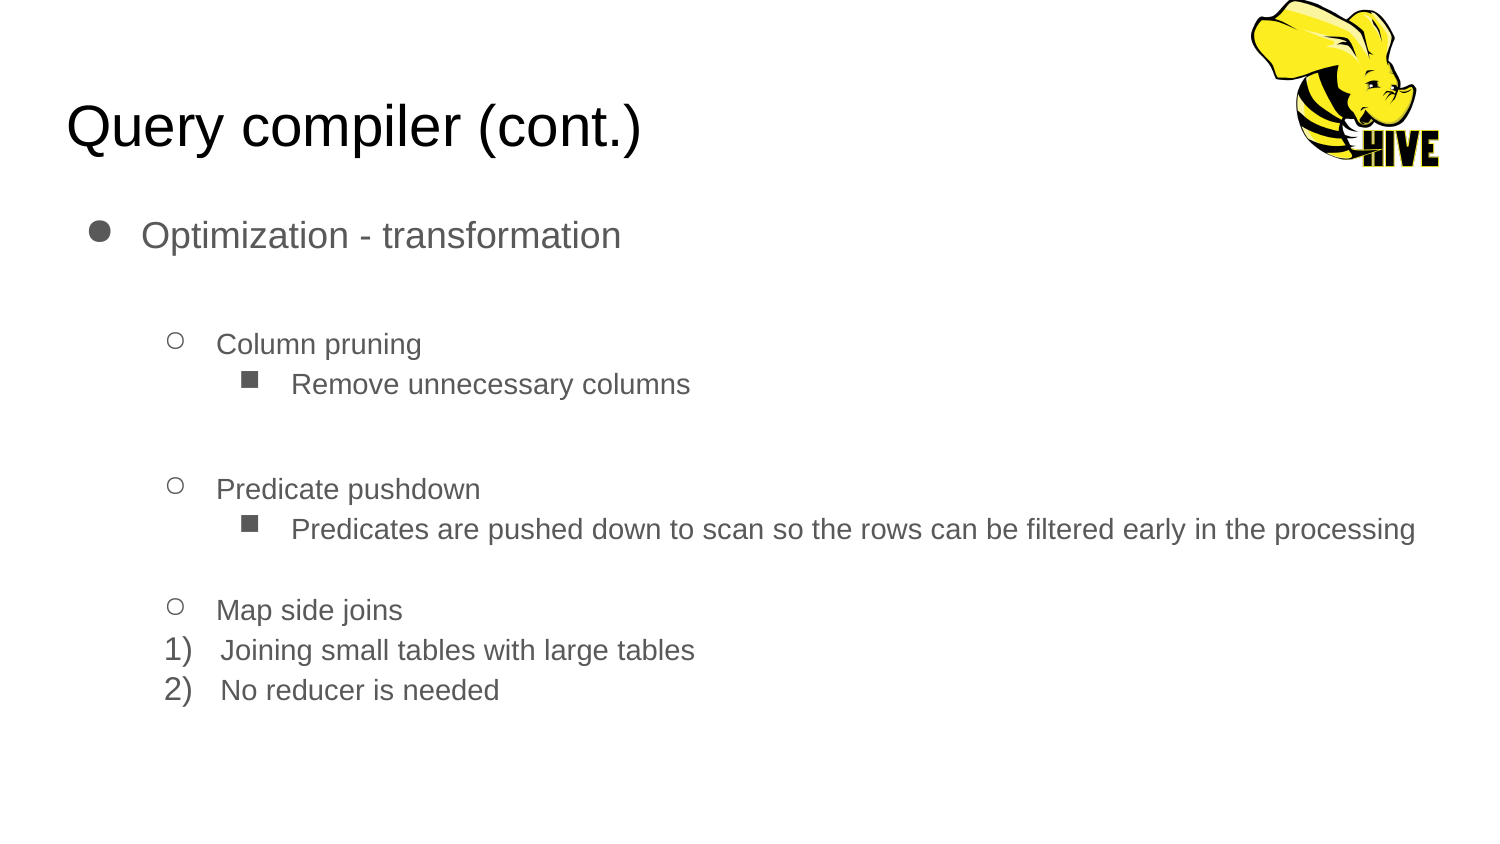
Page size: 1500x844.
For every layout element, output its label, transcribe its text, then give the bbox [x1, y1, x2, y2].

picture [1251, 0, 1439, 168]
list Optimization - transformation Column pruning Remove unnecessary columns Predicate pushdown Predicates are pushed down to scan so the rows can be filtered early in the processing Map side joins Joining small tables with large tables No reducer is needed [51, 189, 1449, 750]
title Query compiler (cont.) [1442, 72, 1449, 167]
title Query compiler (cont.) [51, 72, 1246, 167]
